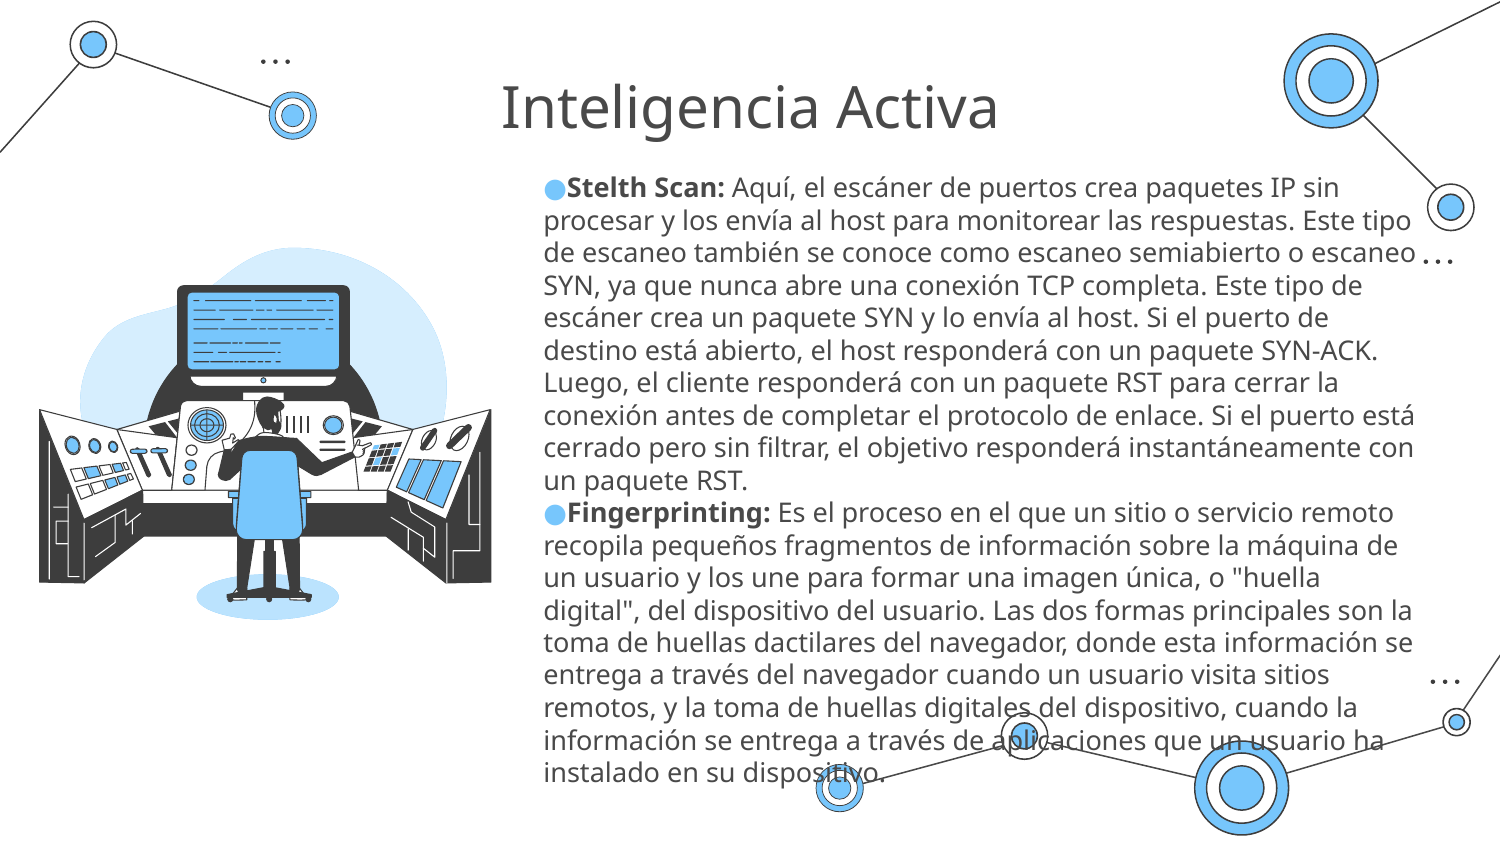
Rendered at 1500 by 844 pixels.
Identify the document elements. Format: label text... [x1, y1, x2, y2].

title Inteligencia Activa [208, 55, 1293, 146]
subtitle Stelth Scan: Aquí, el escáner de puertos crea paquetes IP sin procesar y los envía al host para monitorear las respuestas. Este tipo de escaneo también se conoce como escaneo semiabierto o escaneo SYN, ya que nunca abre una conexión TCP completa. Este tipo de escáner crea un paquete SYN y lo envía al host. Si el puerto de destino está abierto, el host responderá con un paquete SYN-ACK. Luego, el cliente responderá con un paquete RST para cerrar la conexión antes de completar el protocolo de enlace. Si el puerto está cerrado pero sin filtrar, el objetivo responderá instantáneamente con un paquete RST. Fingerprinting: Es el proceso en el que un sitio o servicio remoto recopila pequeños fragmentos de información sobre la máquina de un usuario y los une para formar una imagen única, o "huella digital", del dispositivo del usuario. Las dos formas principales son la toma de huellas dactilares del navegador, donde esta información se entrega a través del navegador cuando un usuario visita sitios remotos, y la toma de huellas digitales del dispositivo, cuando la información se entrega a través de aplicaciones que un usuario ha instalado en su dispositivo. [528, 155, 1436, 693]
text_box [38, 247, 492, 620]
